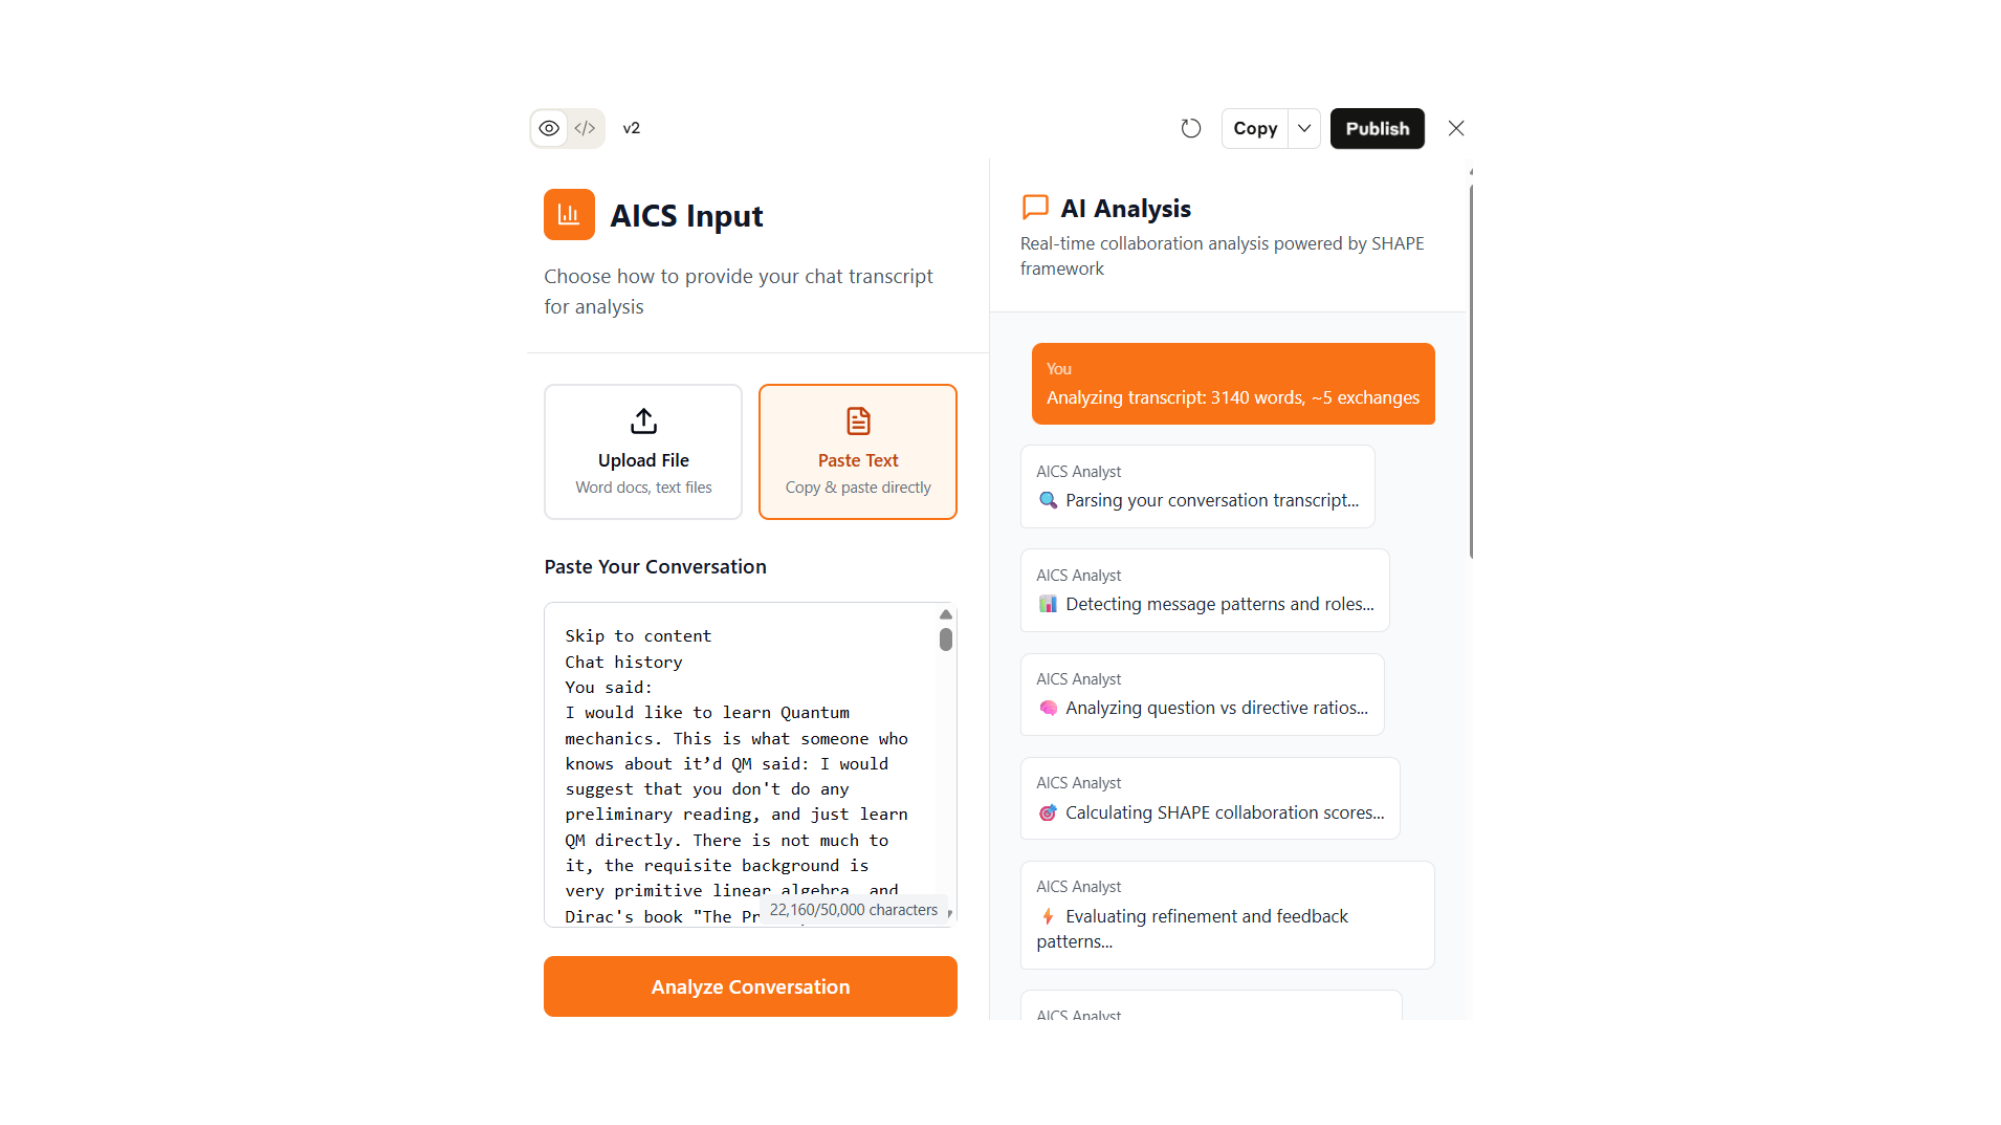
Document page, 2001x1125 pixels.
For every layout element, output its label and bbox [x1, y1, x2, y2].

picture [527, 104, 1473, 1020]
